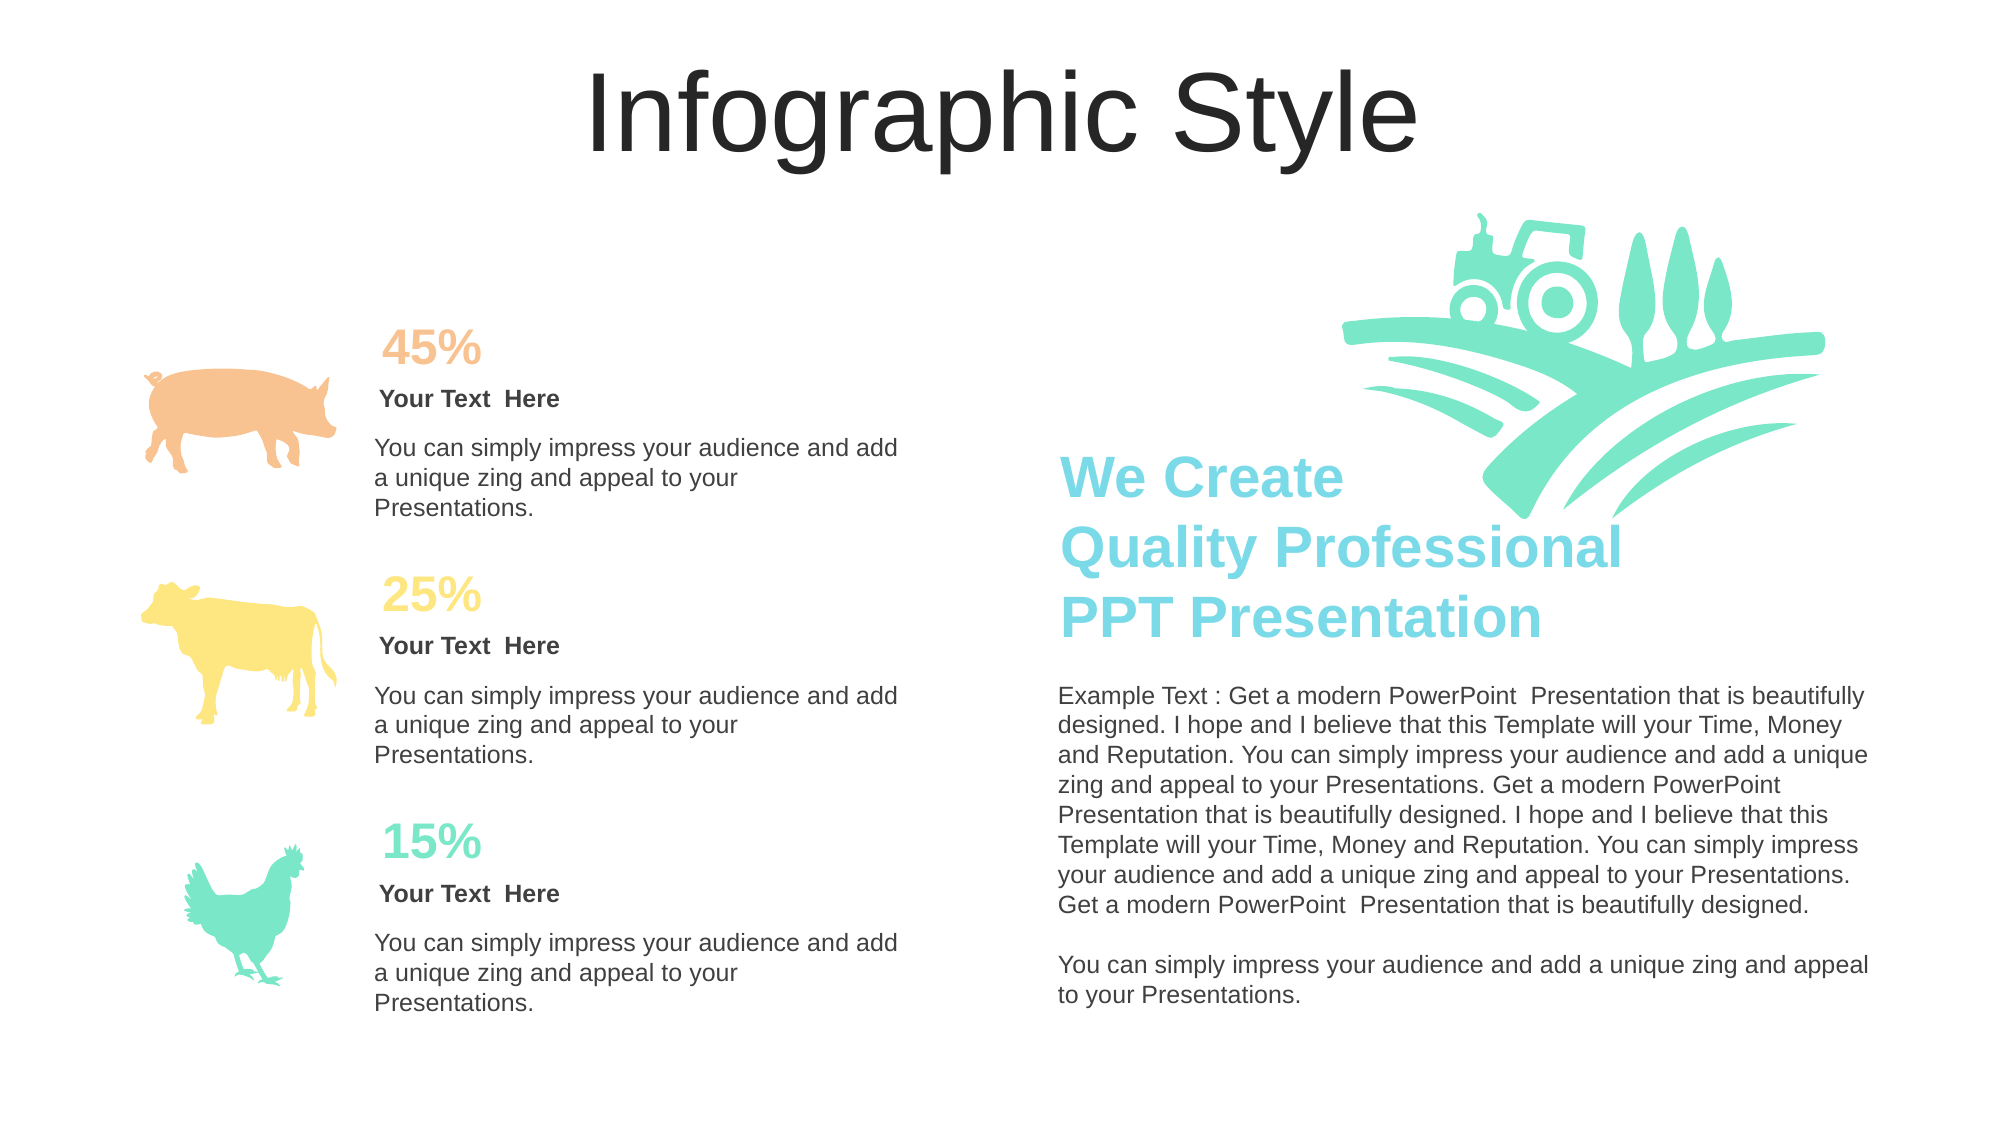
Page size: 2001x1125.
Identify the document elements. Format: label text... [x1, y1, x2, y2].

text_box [359, 869, 922, 995]
text_box Example Text : Get a modern PowerPoint Presentation that is beautifully designed. I hope and I believe that this Template will your Time, Money and Reputation. You can simply impress your audience and add a unique zing and appeal to your Presentations. Get a modern PowerPoint Presentation that is beautifully designed. I hope and I believe that this Template will your Time, Money and Reputation. You can simply impress your audience and add a unique zing and appeal to your Presentations. Get a modern PowerPoint Presentation that is beautifully designed. You can simply impress your audience and add a unique zing and appeal to your Presentations. [1043, 671, 1891, 1016]
text_box [144, 368, 337, 474]
text_box [141, 582, 337, 725]
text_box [359, 375, 922, 501]
list Infographic Style [53, 55, 1952, 175]
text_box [1342, 218, 1826, 520]
text_box 15% [359, 801, 505, 869]
text_box 45% [359, 307, 505, 375]
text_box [359, 622, 922, 748]
text_box 25% [359, 554, 505, 622]
text_box [184, 844, 305, 987]
text_box We Create Quality Professional PPT Presentation [1054, 439, 1682, 650]
